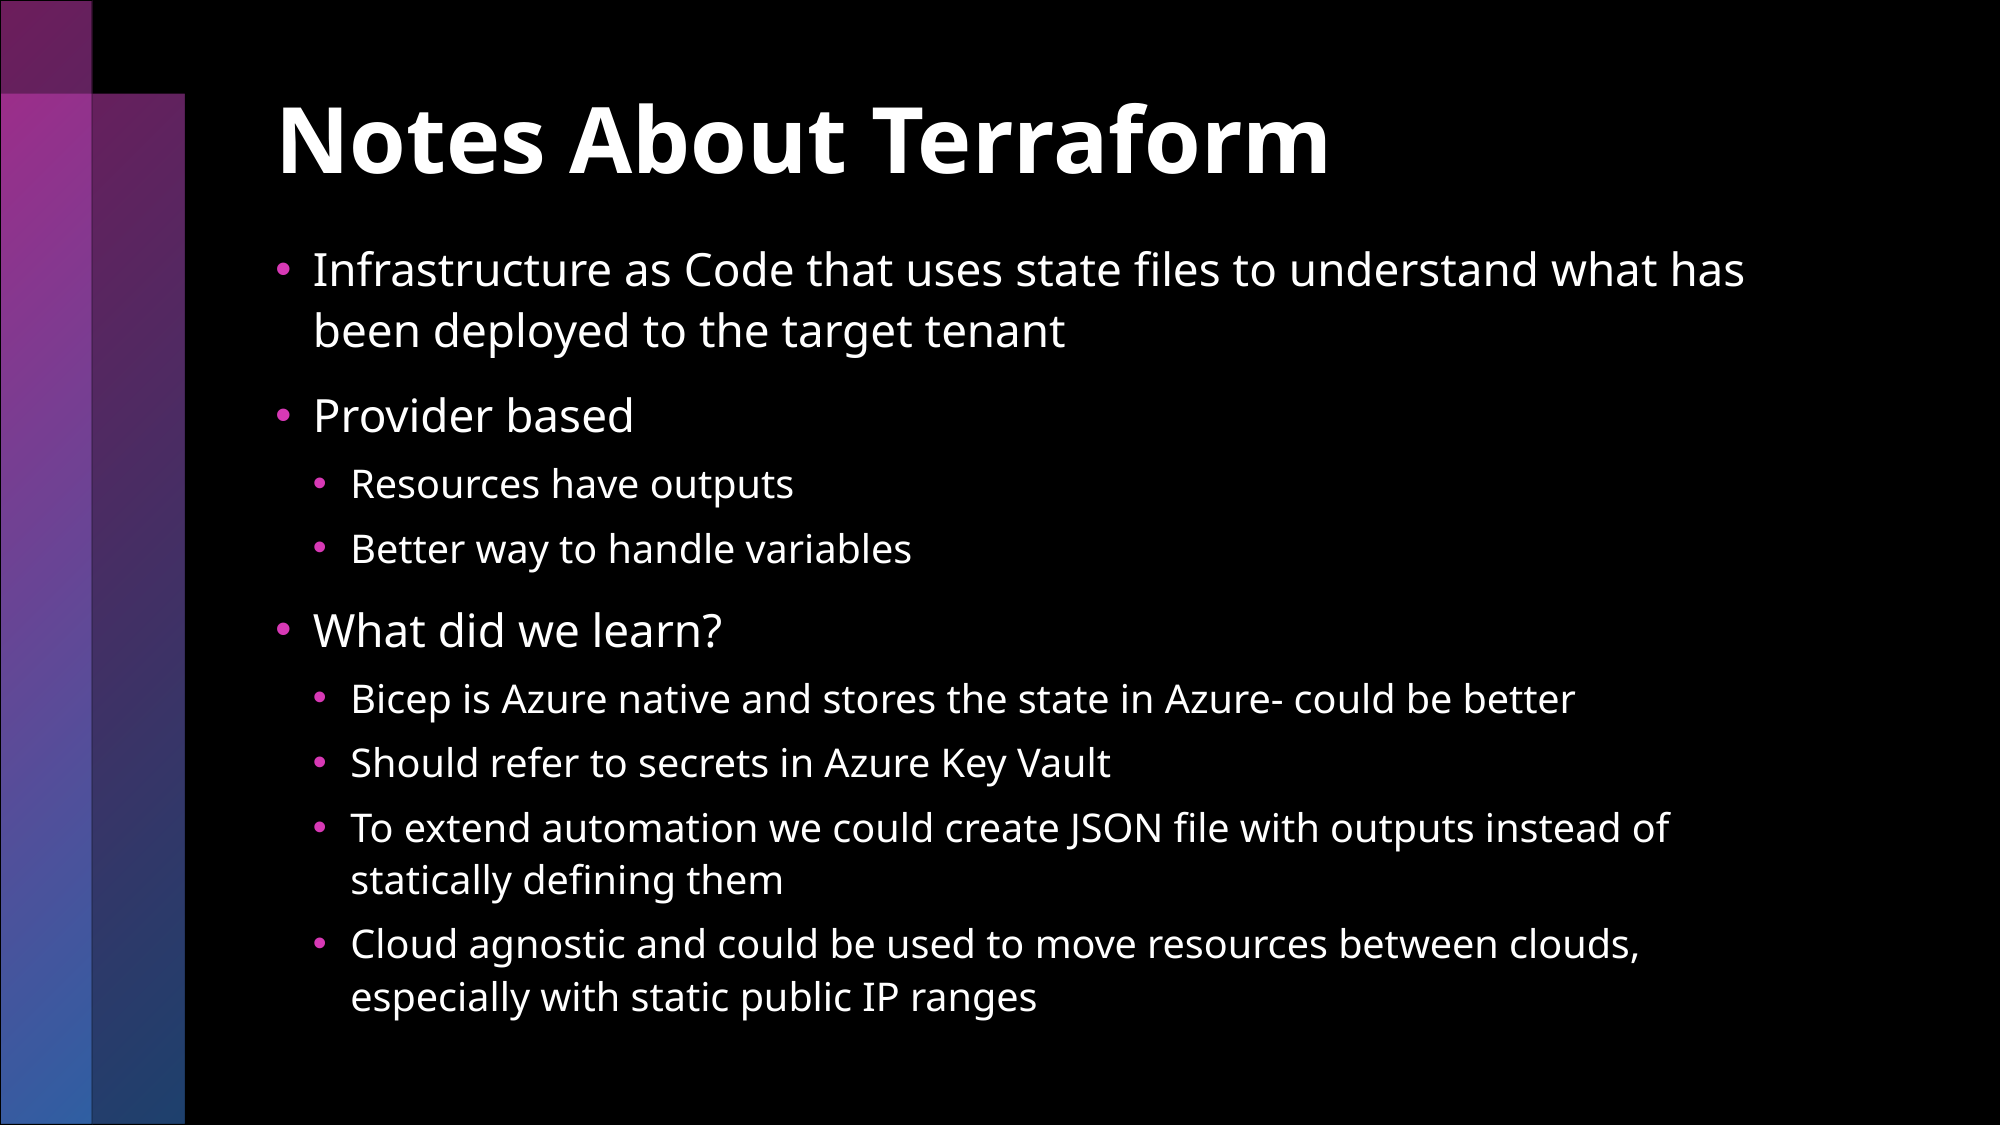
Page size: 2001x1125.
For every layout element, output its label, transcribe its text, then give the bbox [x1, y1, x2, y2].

title Notes About Terraform [260, 74, 1817, 228]
list Infrastructure as Code that uses state files to understand what has been deployed to the target tenant Provider based Resources have outputs Better way to handle variables What did we learn? Bicep is Azure native and stores the state in Azure- could be better Should refer to secrets in Azure Key Vault To extend automation we could create JSON file with outputs instead of statically defining them Cloud agnostic and could be used to move resources between clouds, especially with static public IP ranges [260, 228, 1817, 1062]
